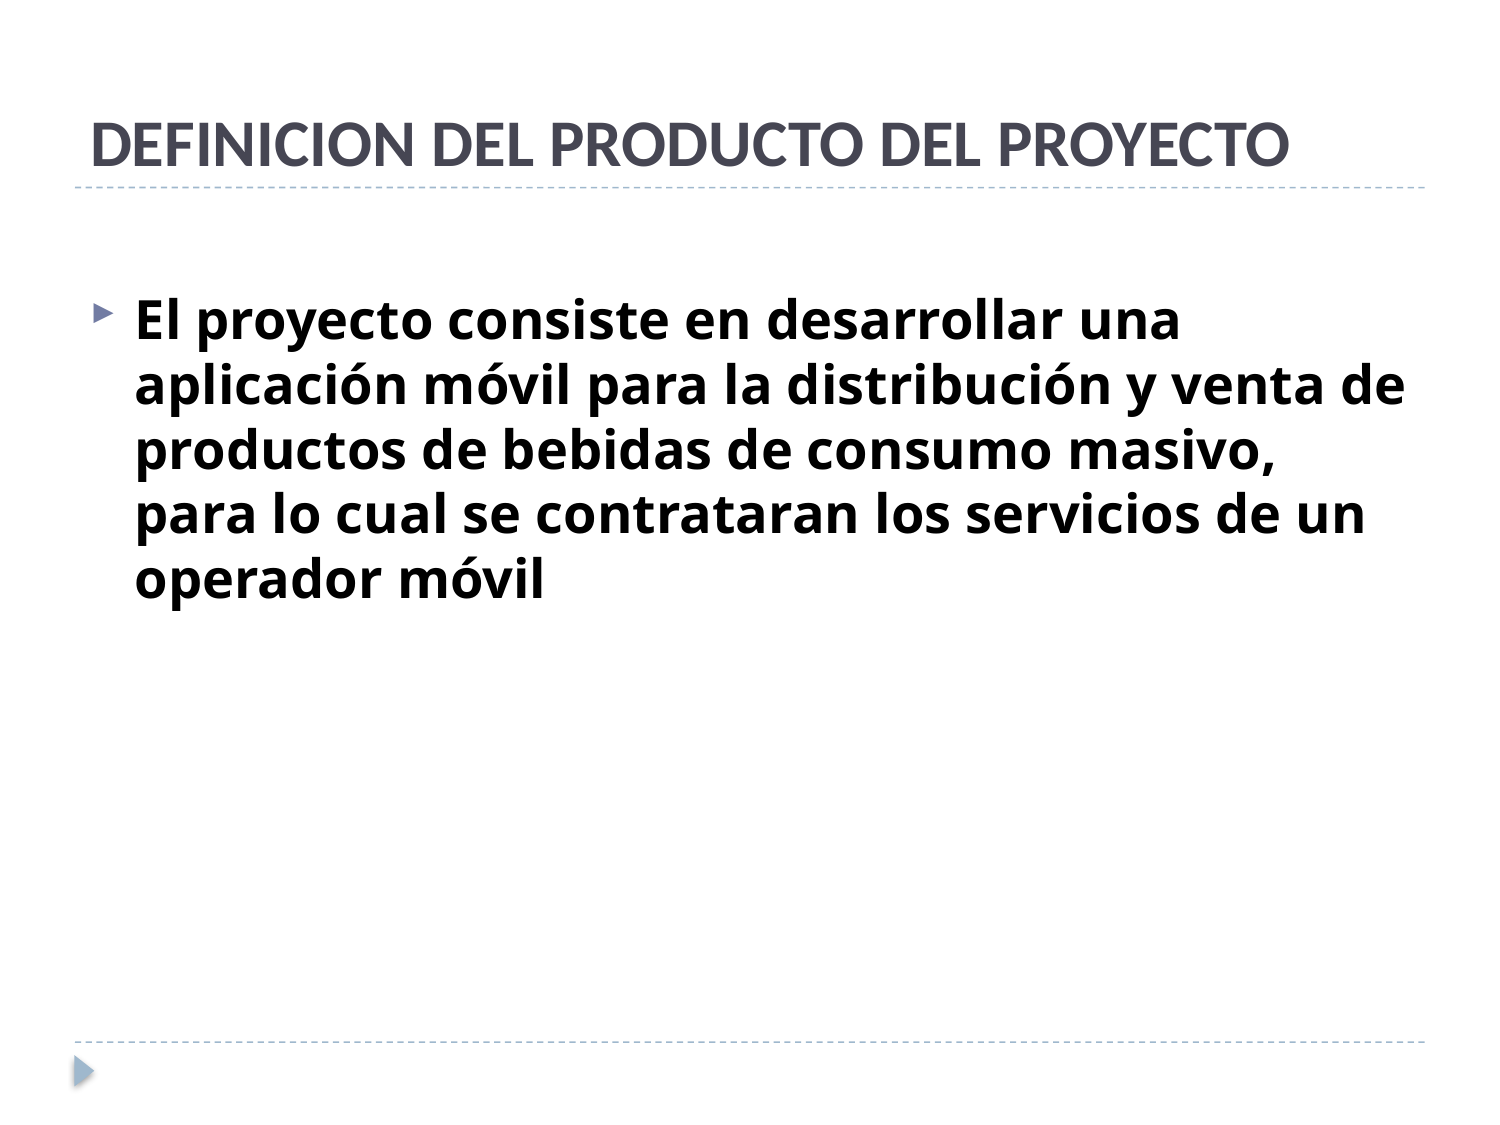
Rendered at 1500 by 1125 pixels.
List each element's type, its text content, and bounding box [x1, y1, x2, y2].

list El proyecto consiste en desarrollar una aplicación móvil para la distribución y venta de productos de bebidas de consumo masivo, para lo cual se contrataran los servicios de un operador móvil [74, 199, 1426, 1011]
title DEFINICION DEL PRODUCTO DEL PROYECTO [74, 24, 1426, 188]
